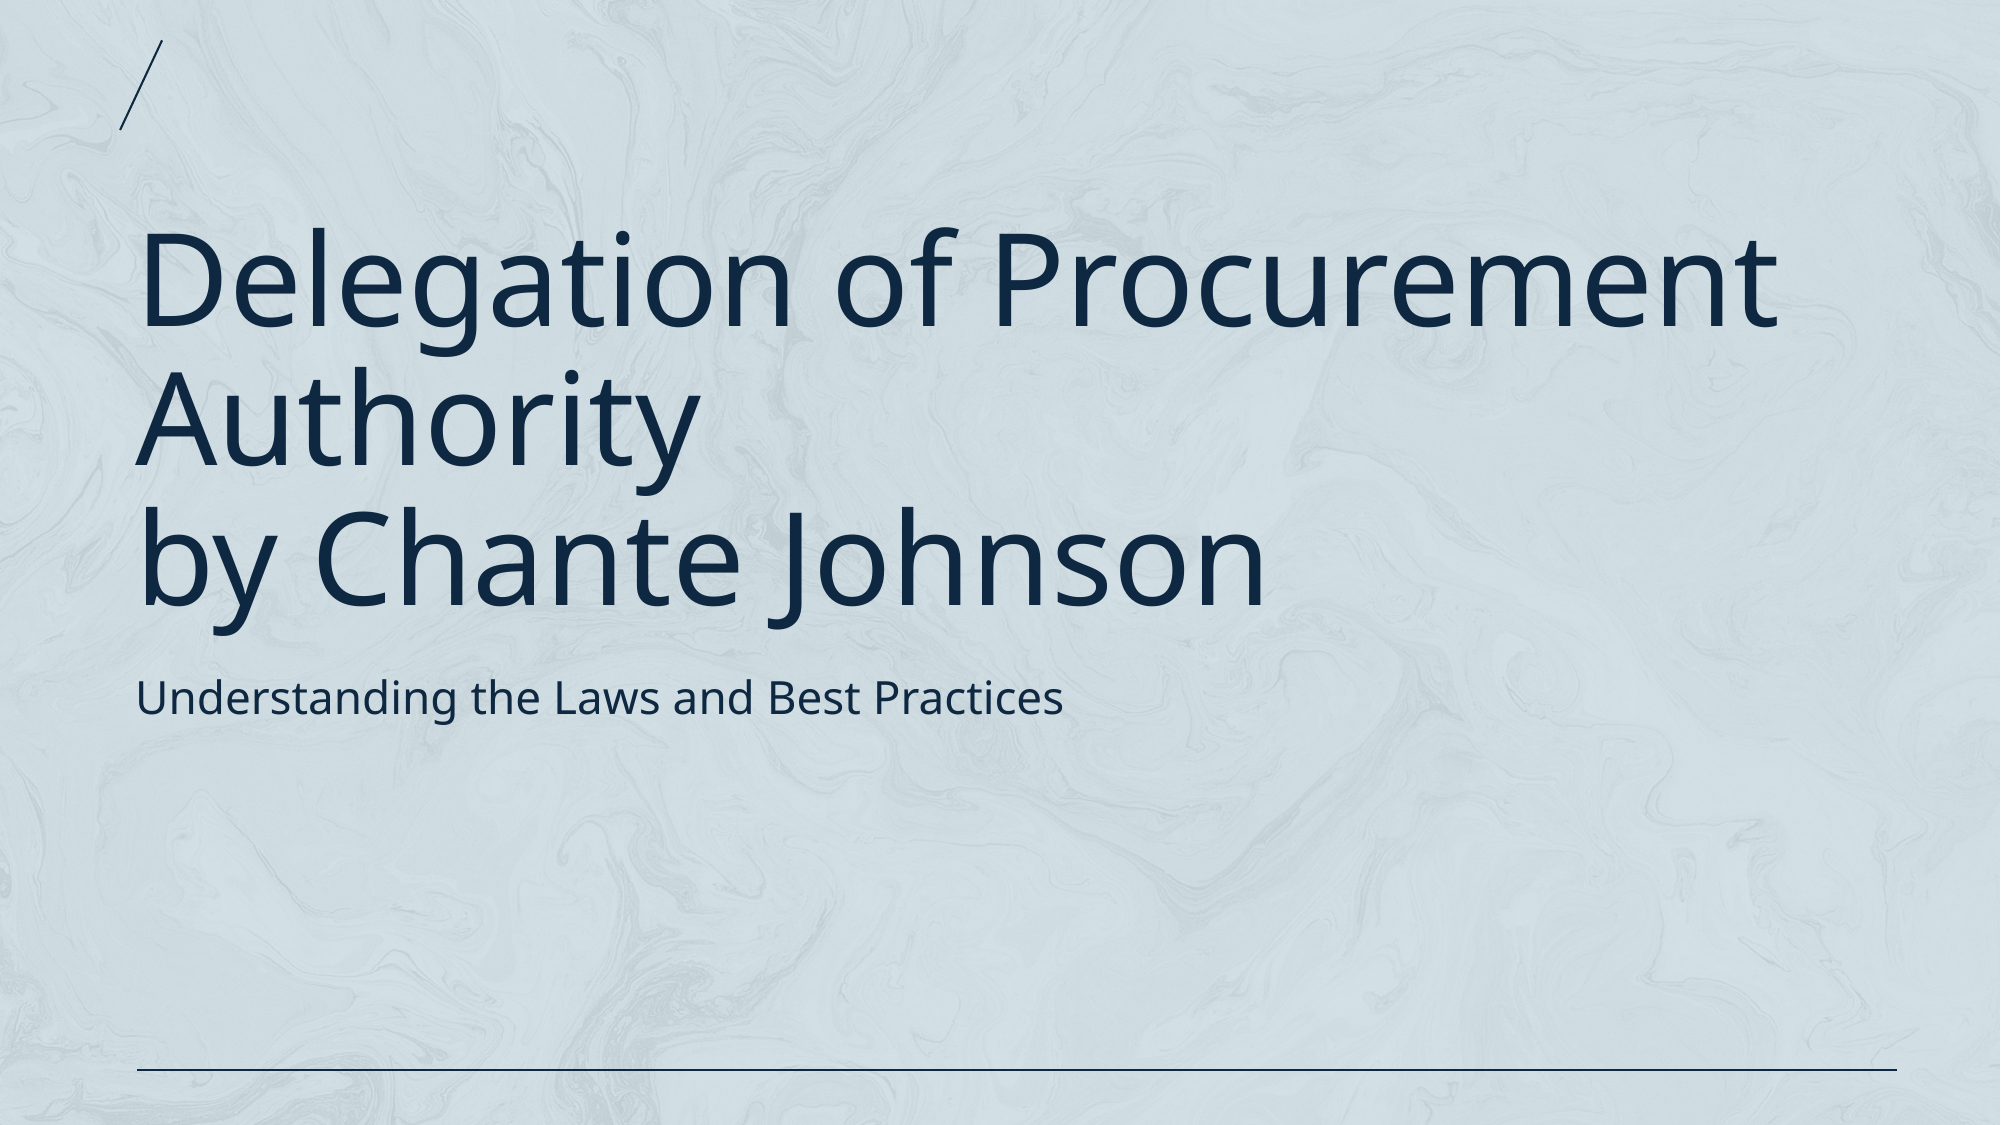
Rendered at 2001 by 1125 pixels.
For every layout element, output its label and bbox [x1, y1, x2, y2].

text_box [119, 39, 163, 131]
picture [0, 0, 2000, 1125]
